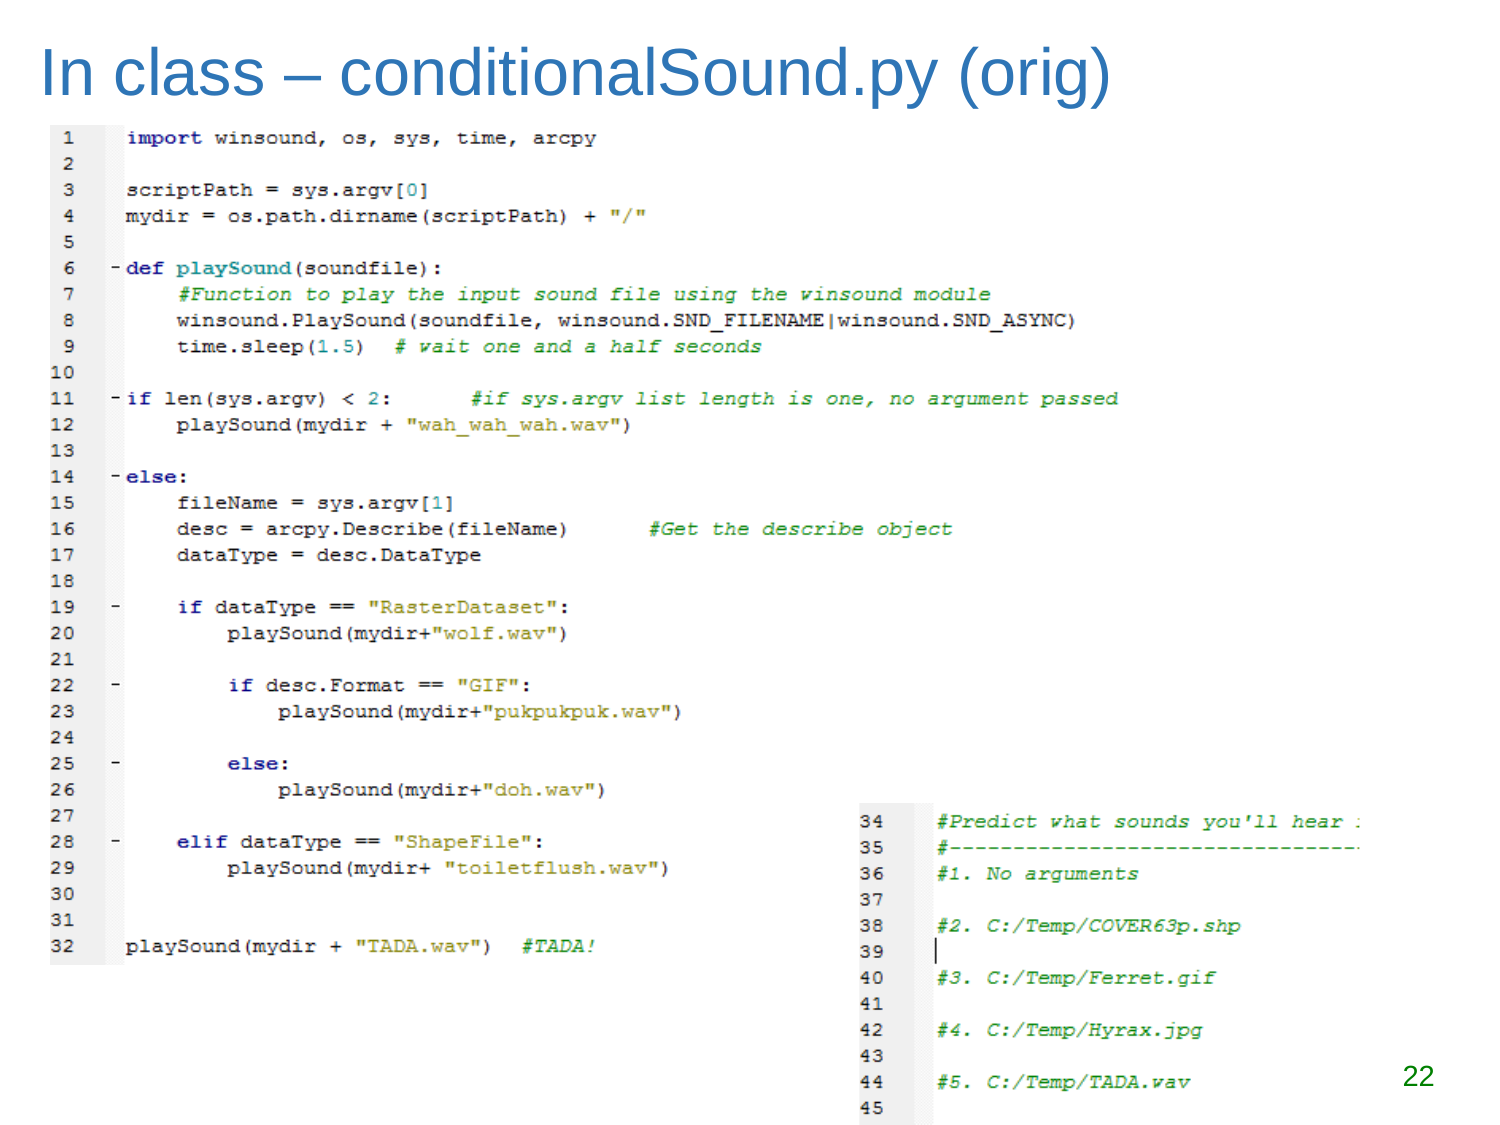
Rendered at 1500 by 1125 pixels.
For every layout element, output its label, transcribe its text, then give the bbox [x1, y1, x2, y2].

picture [49, 124, 1360, 1125]
slide_number 22 [1363, 1050, 1450, 1103]
title In class – conditionalSound.py (orig) [24, 31, 1338, 107]
